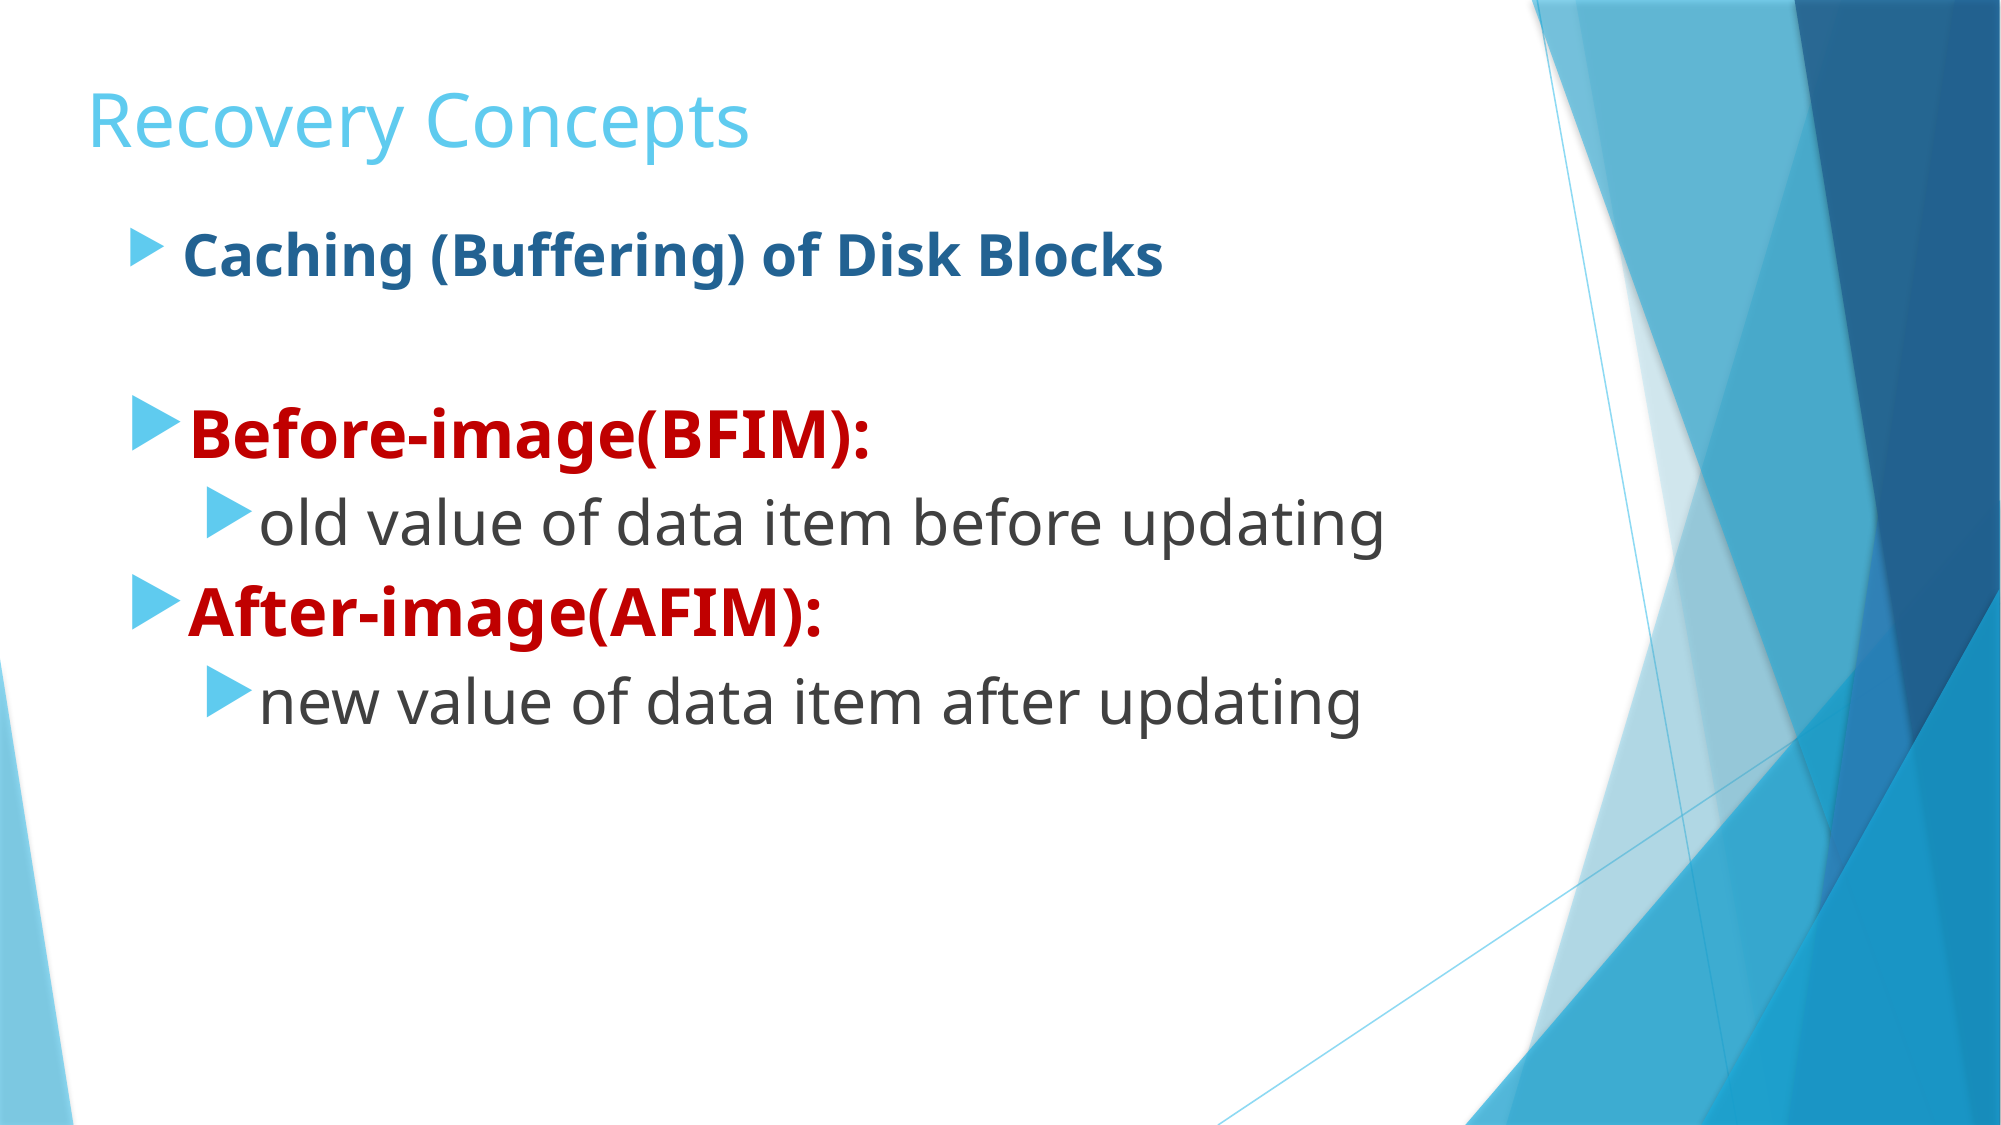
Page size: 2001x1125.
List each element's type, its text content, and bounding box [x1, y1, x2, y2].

title Recovery Concepts [71, 64, 1483, 282]
list Caching (Buffering) of Disk Blocks Before-image(BFIM): old value of data item before updating After-image(AFIM): new value of data item after updating [111, 210, 1810, 1088]
